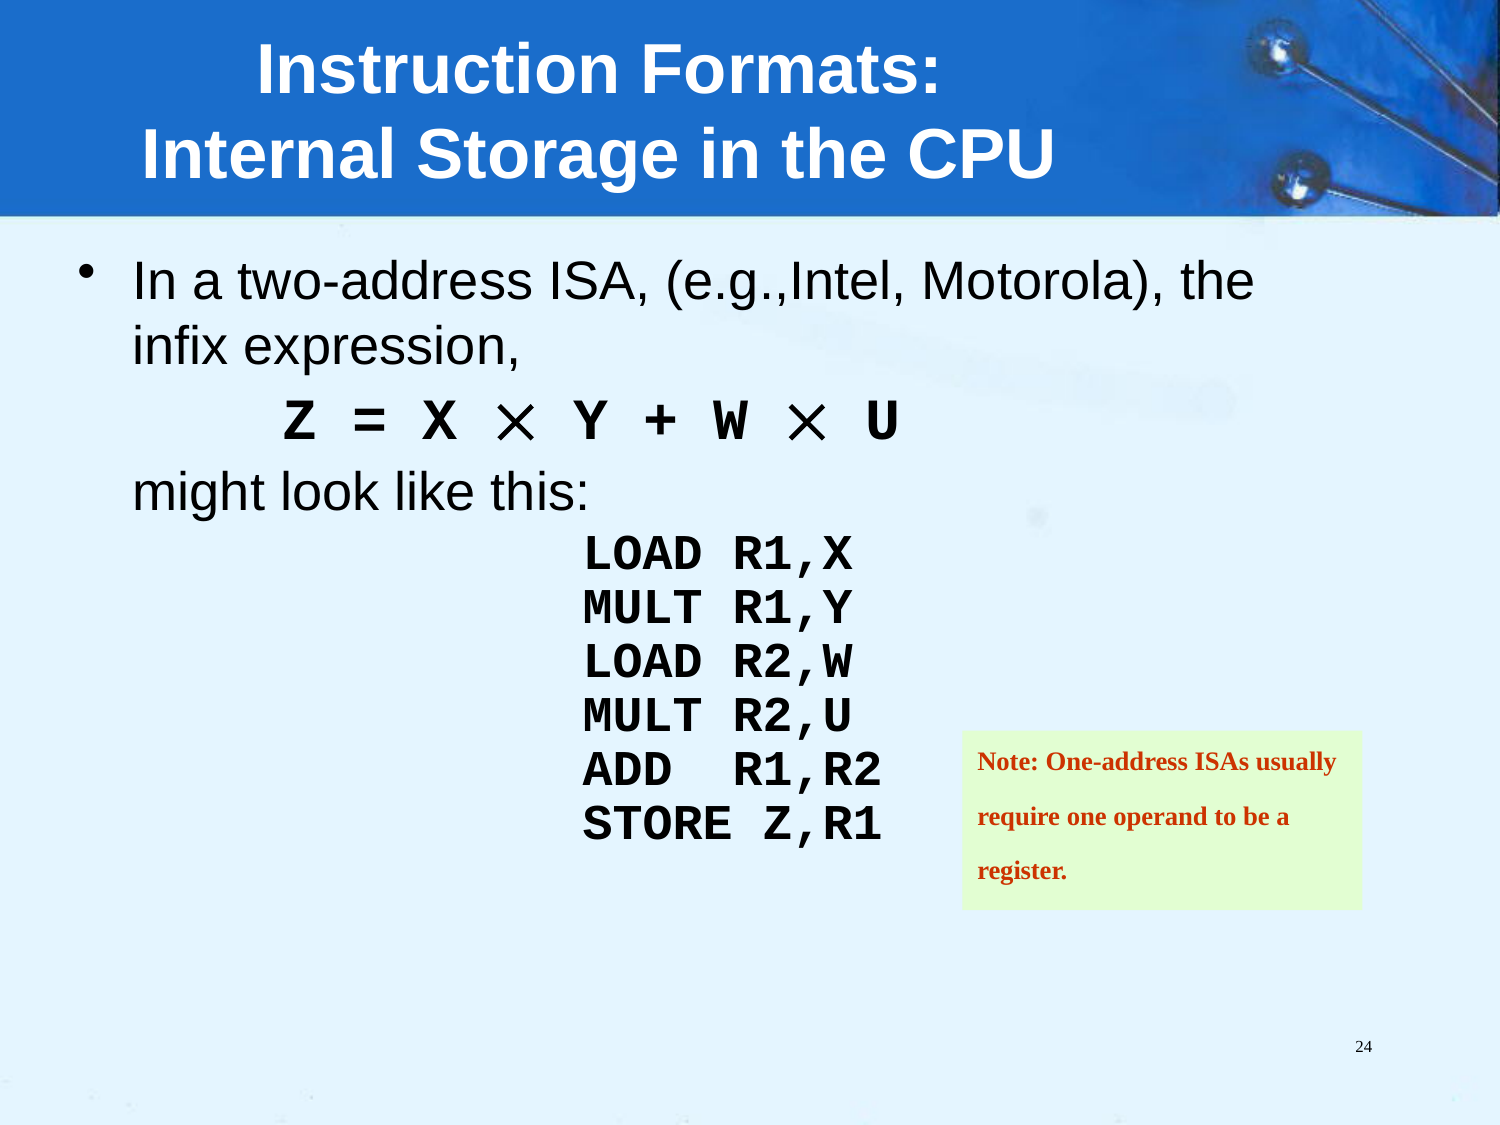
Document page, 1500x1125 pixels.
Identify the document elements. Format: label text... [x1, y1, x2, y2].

slide_number 24 [1074, 1024, 1388, 1101]
picture [0, 0, 1500, 1125]
title Instruction Formats: Internal Storage in the CPU [112, 62, 1088, 153]
list In a two-address ISA, (e.g.,Intel, Motorola), the infix expression, Z = X  Y + W  U might look like this: LOAD R1,X MULT R1,Y LOAD R2,W MULT R2,U ADD R1,R2 STORE Z,R1 [62, 237, 1313, 938]
text_box Note: One-address ISAs usually require one operand to be a register. [962, 730, 1363, 911]
